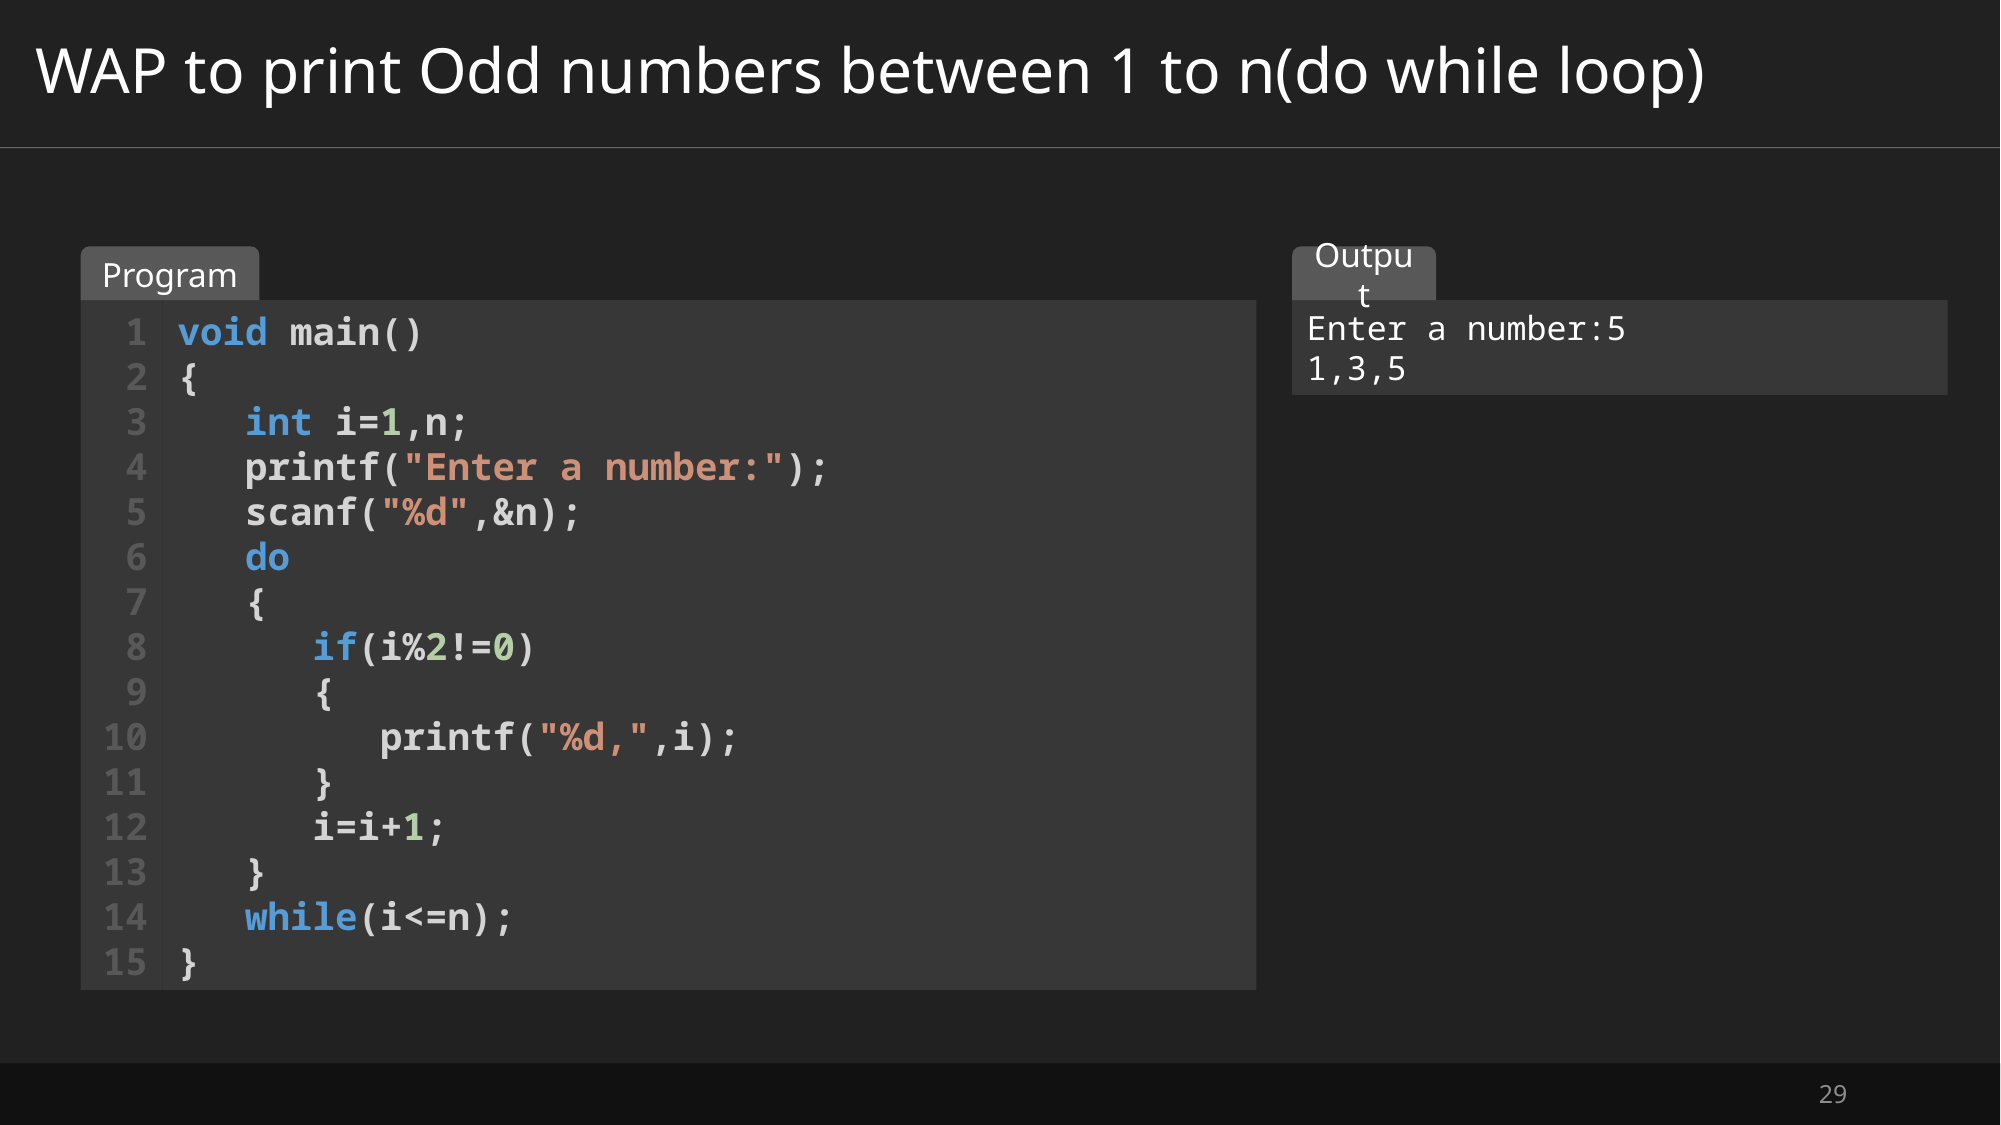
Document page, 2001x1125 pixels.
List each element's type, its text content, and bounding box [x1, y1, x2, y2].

text_box void main() { int i=1,n; printf("Enter a number:"); scanf("%d",&n); do { if(i%2!=0) { printf("%d,",i); } i=i+1; } while(i<=n); } [163, 300, 1257, 990]
text_box Enter a number:5 1,3,5 [1292, 300, 1948, 395]
text_box Program [79, 245, 261, 302]
title WAP to print Odd numbers between 1 to n(do while loop) [0, 0, 2000, 148]
text_box Output [1291, 245, 1438, 302]
text_box 1 2 3 4 5 6 7 8 9 10 11 12 13 14 15 [80, 302, 163, 990]
